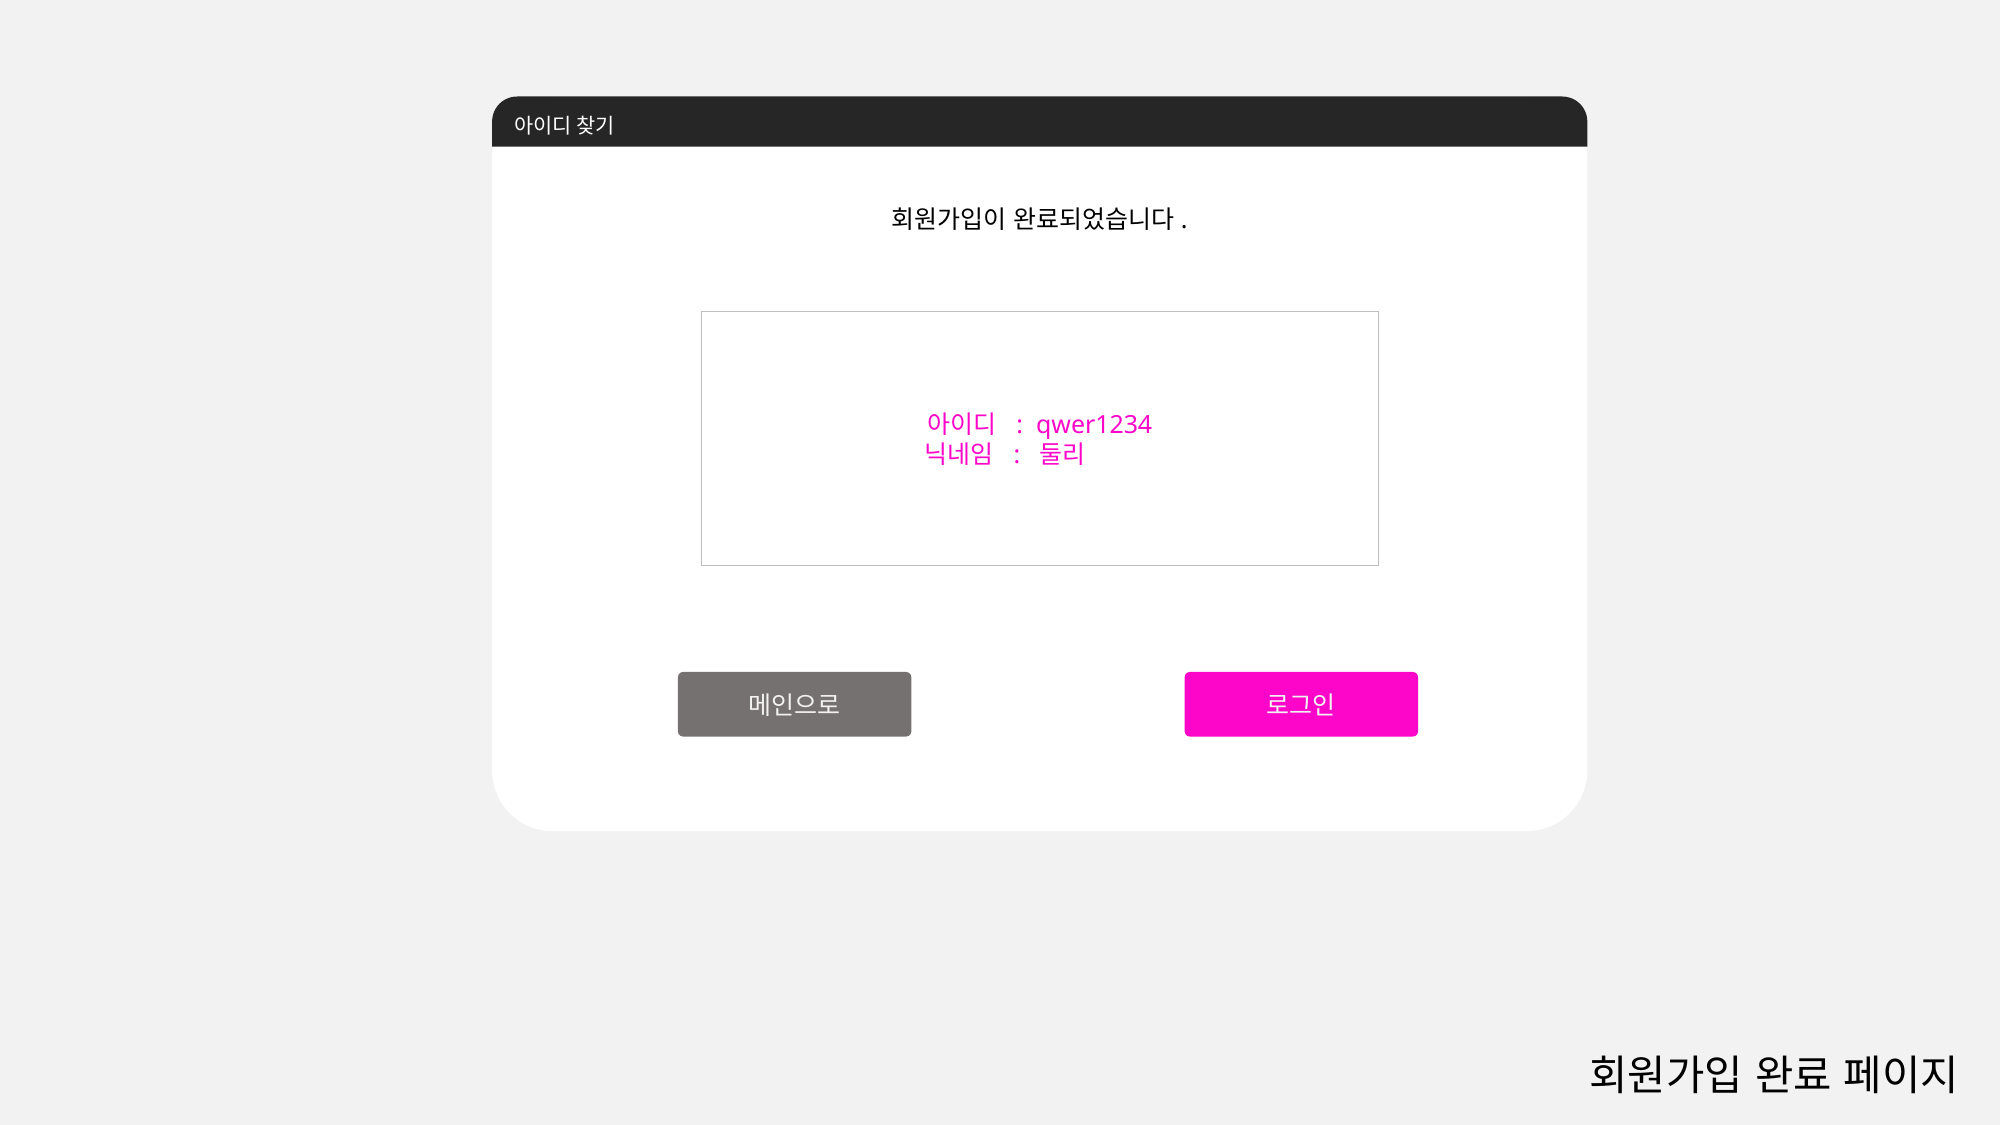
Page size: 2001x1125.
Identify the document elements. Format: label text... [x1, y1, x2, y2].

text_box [492, 96, 1588, 832]
text_box 회원가입 완료 페이지 [1552, 1041, 1996, 1107]
